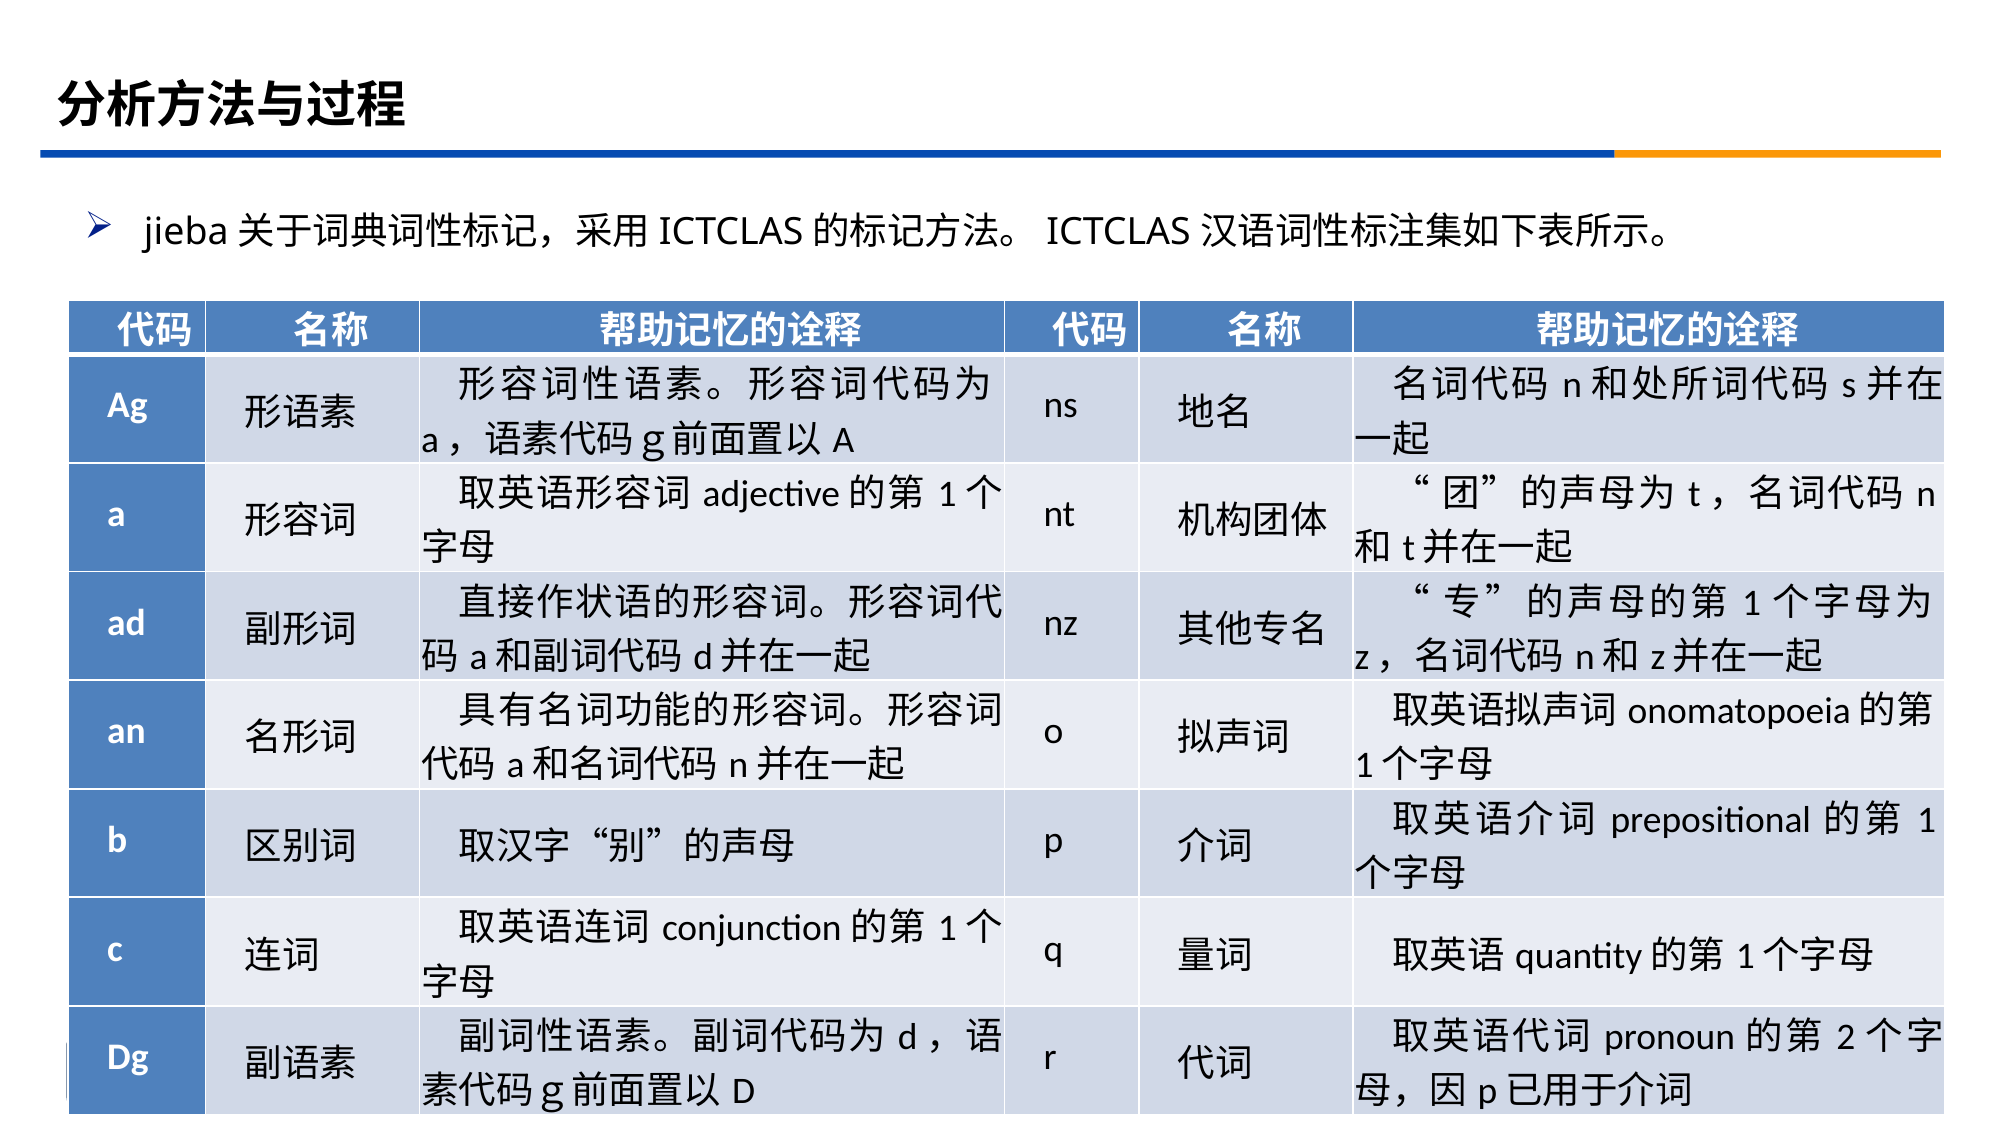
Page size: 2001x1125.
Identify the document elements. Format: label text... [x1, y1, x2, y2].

table_cell b [69, 790, 205, 896]
picture [62, 1028, 67, 1107]
table_cell Dg [69, 1007, 205, 1114]
table_cell 形容词 [206, 464, 419, 571]
table_cell q [1005, 898, 1138, 1005]
table_cell 名形词 [206, 681, 419, 788]
table_header 代码 [69, 301, 205, 352]
table_header 名称 [1140, 301, 1352, 352]
title 分析方法与过程 [41, 58, 1843, 146]
table_cell ad [69, 572, 205, 679]
table_cell 区别词 [206, 790, 419, 896]
table_cell 取英语介词prepositional的第1个字母 [1354, 790, 1944, 896]
table_cell 代词 [1140, 1007, 1352, 1114]
table_cell 取英语代词pronoun的第2个字母，因p已用于介词 [1354, 1007, 1944, 1114]
table_header 代码 [1005, 301, 1138, 352]
table_cell r [1005, 1007, 1138, 1114]
table_header 帮助记忆的诠释 [1354, 301, 1944, 352]
table_cell 取汉字“别”的声母 [420, 790, 1004, 896]
table_header 帮助记忆的诠释 [420, 301, 1004, 352]
table_cell “专”的声母的第1个字母为z，名词代码n和z并在一起 [1354, 572, 1944, 679]
table_cell 副语素 [206, 1007, 419, 1114]
table_cell 量词 [1140, 898, 1352, 1005]
table_cell ns [1005, 357, 1138, 462]
table_cell p [1005, 790, 1138, 896]
table_cell 形容词性语素。形容词代码为a，语素代码ｇ前面置以A [420, 357, 1004, 462]
table_cell 其他专名 [1140, 572, 1352, 679]
table_cell an [69, 681, 205, 788]
table_cell 直接作状语的形容词。形容词代码a和副词代码d并在一起 [420, 572, 1004, 679]
table_cell 取英语quantity的第1个字母 [1354, 898, 1944, 1005]
table_cell a [69, 464, 205, 571]
list jieba关于词典词性标记，采用ICTCLAS的标记方法。ICTCLAS汉语词性标注集如下表所示。 [69, 176, 1892, 299]
table_cell c [69, 898, 205, 1005]
table_cell 机构团体 [1140, 464, 1352, 571]
table_cell 拟声词 [1140, 681, 1352, 788]
table_cell 取英语拟声词onomatopoeia的第1个字母 [1354, 681, 1944, 788]
table_header 名称 [206, 301, 419, 352]
table_cell 连词 [206, 898, 419, 1005]
table_cell 名词代码n和处所词代码s并在一起 [1354, 357, 1944, 462]
table_cell 具有名词功能的形容词。形容词代码a和名词代码n并在一起 [420, 681, 1004, 788]
table_cell 副词性语素。副词代码为d，语素代码ｇ前面置以D [420, 1007, 1004, 1114]
table_cell o [1005, 681, 1138, 788]
table_cell nt [1005, 464, 1138, 571]
table_cell 形语素 [206, 357, 419, 462]
table_cell 取英语连词conjunction的第1个字母 [420, 898, 1004, 1005]
table_cell 地名 [1140, 357, 1352, 462]
table_cell Ag [69, 357, 205, 462]
table_cell 副形词 [206, 572, 419, 679]
table_cell “团”的声母为t，名词代码n和t并在一起 [1354, 464, 1944, 571]
table_cell 取英语形容词adjective的第1个字母 [420, 464, 1004, 571]
table_cell nz [1005, 572, 1138, 679]
table_cell 介词 [1140, 790, 1352, 896]
